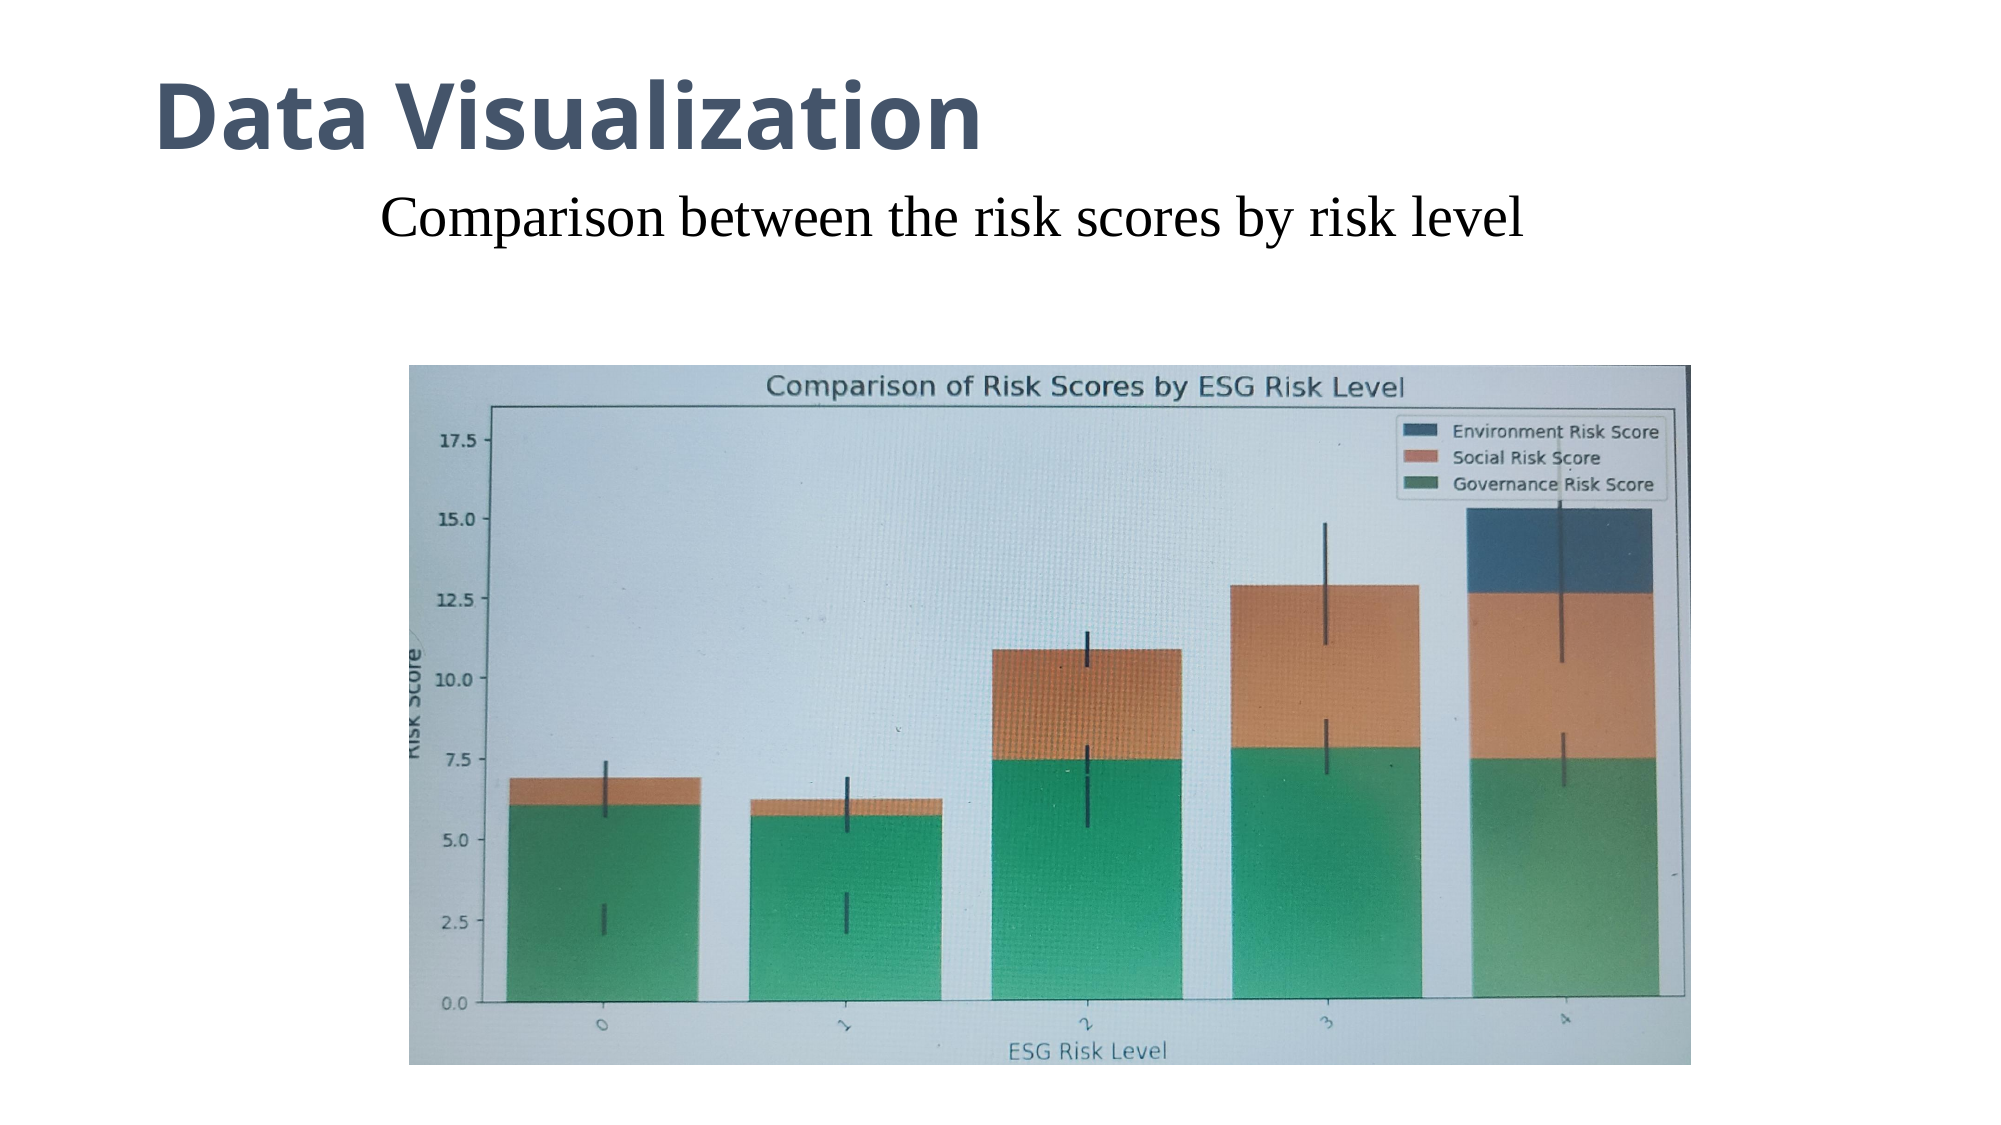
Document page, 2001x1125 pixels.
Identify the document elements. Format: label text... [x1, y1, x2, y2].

picture [409, 365, 1691, 1066]
title Data Visualization [137, 59, 1863, 179]
list Comparison between the risk scores by risk level [137, 179, 1863, 1099]
